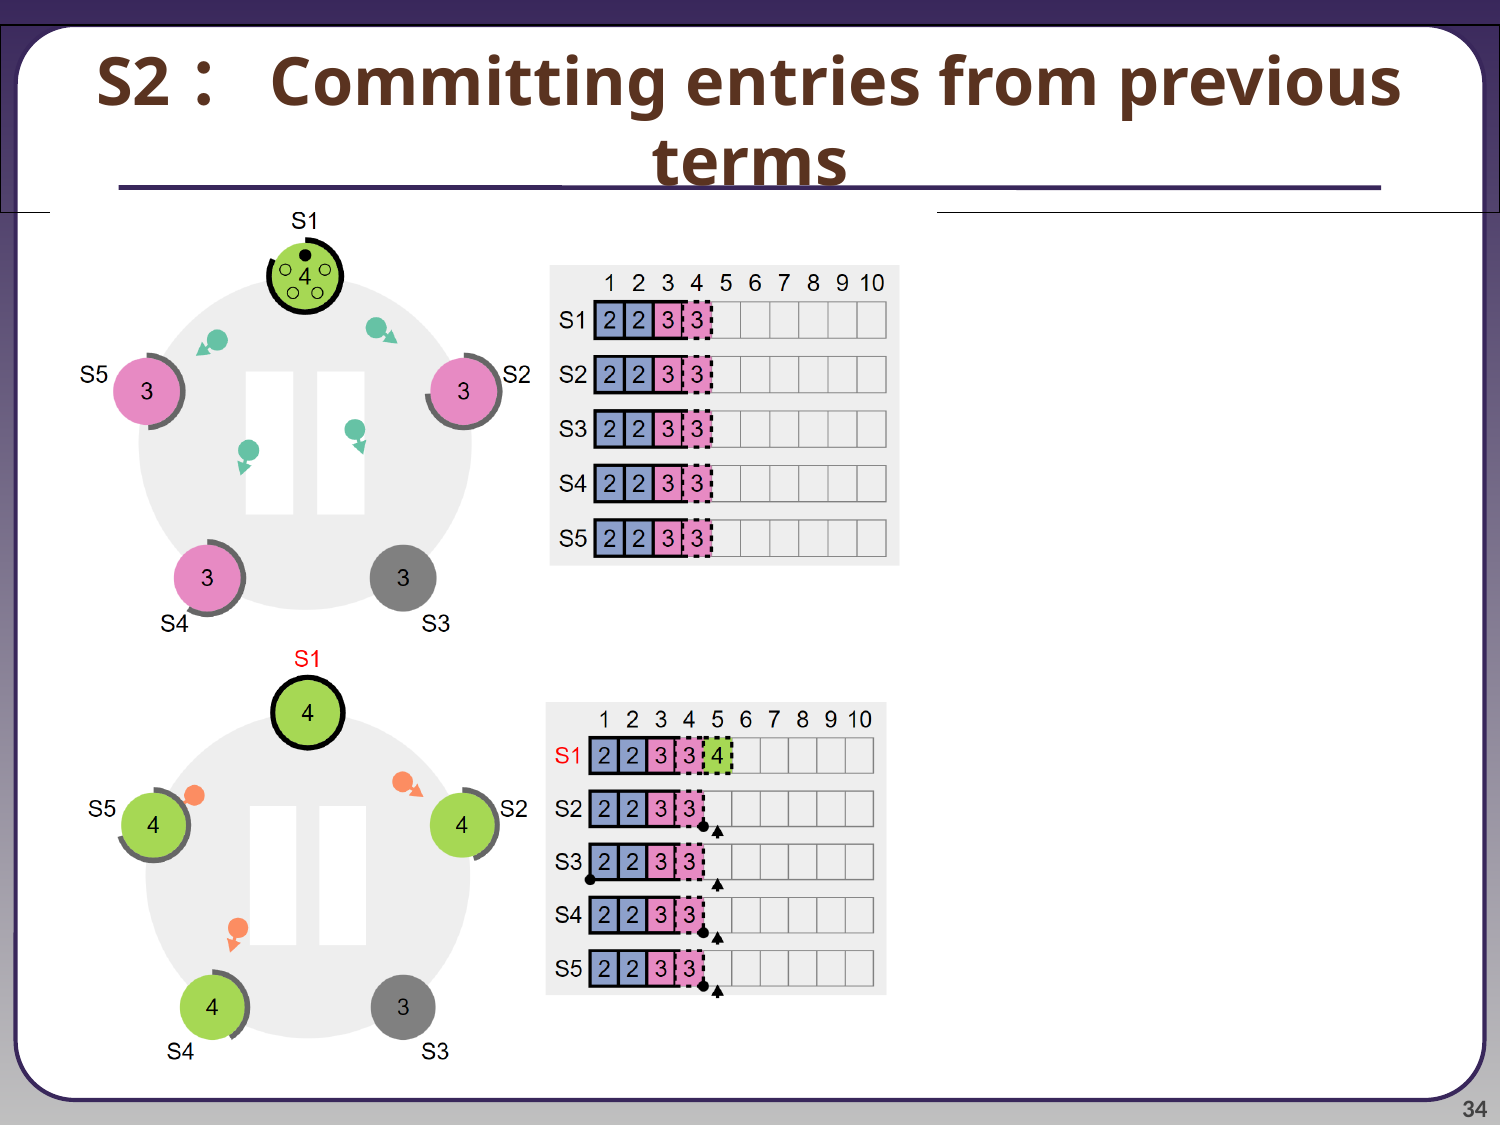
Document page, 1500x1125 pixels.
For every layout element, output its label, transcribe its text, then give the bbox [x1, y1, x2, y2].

picture [49, 212, 937, 644]
text_box S2：Committing entries from previous terms [0, 24, 1500, 213]
picture [49, 649, 899, 1071]
